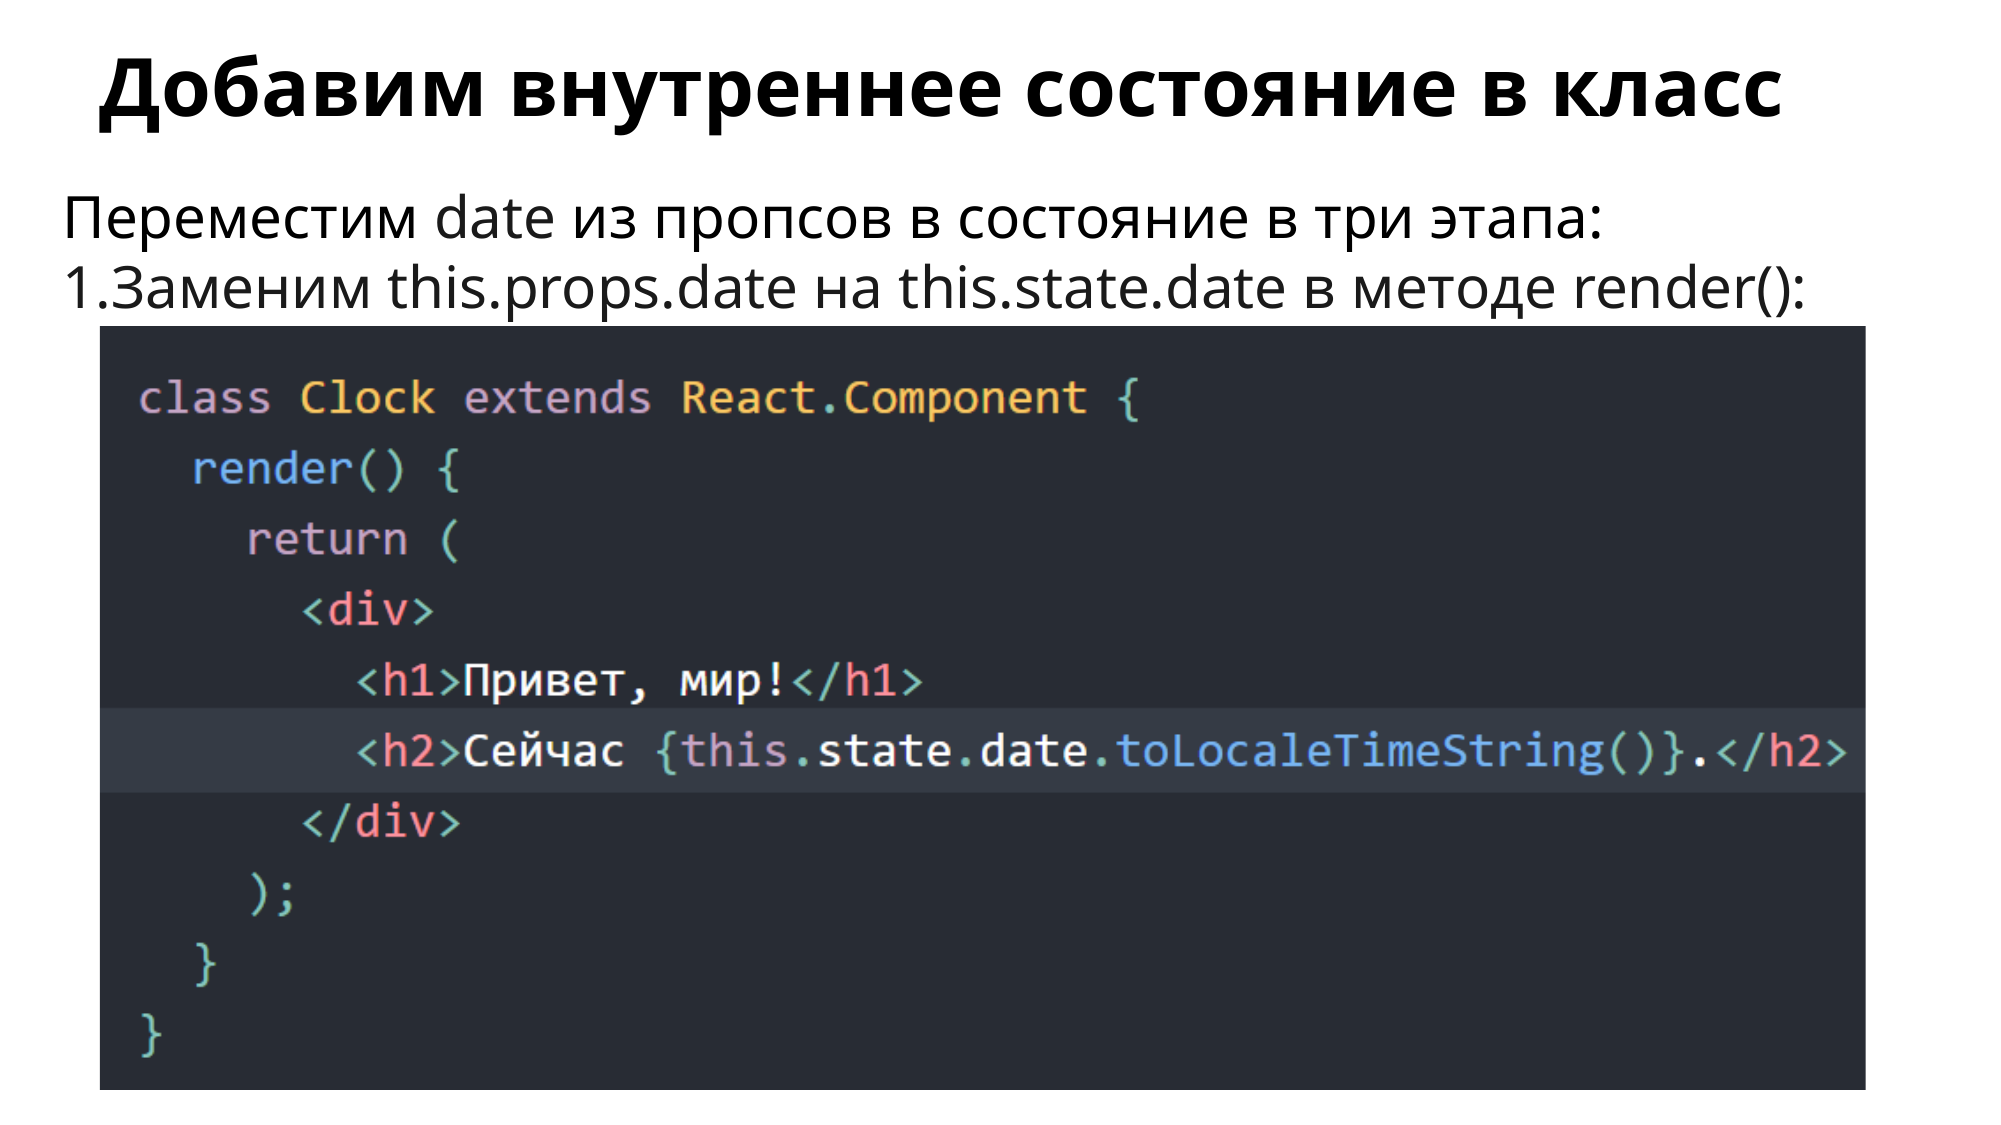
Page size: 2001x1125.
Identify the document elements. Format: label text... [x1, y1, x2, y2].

subtitle Переместим date из пропсов в состояние в три этапа: Заменим this.props.date на this.state.date в методе render(): [62, 0, 1950, 612]
picture [99, 326, 1866, 1090]
